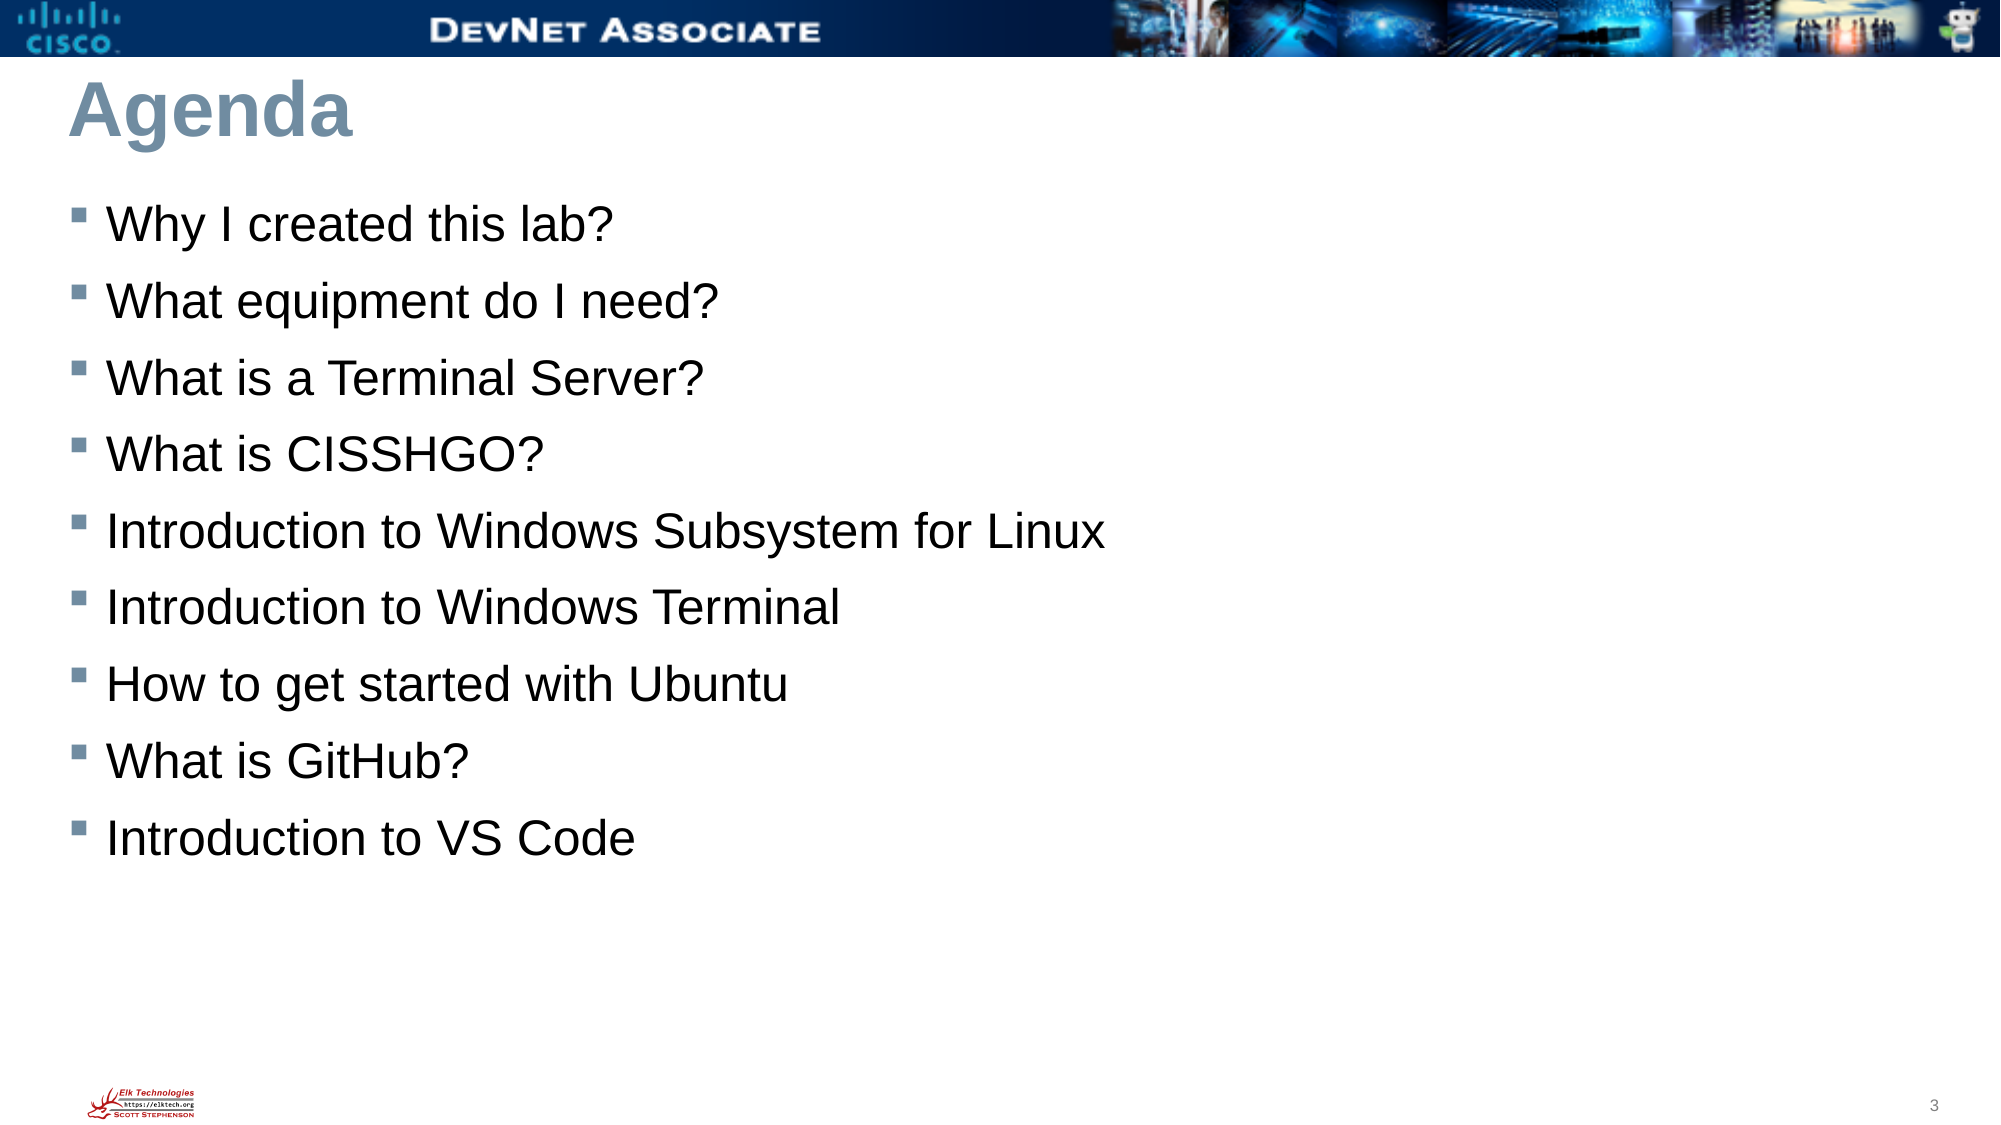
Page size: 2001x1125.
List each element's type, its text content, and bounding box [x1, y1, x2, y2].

list Why I created this lab? What equipment do I need? What is a Terminal Server? What is CISSHGO? Introduction to Windows Subsystem for Linux Introduction to Windows Terminal How to get started with Ubuntu What is GitHub? Introduction to VS Code [52, 184, 1953, 1083]
picture [0, 0, 2000, 57]
title Agenda [52, 61, 1953, 184]
picture [87, 1087, 195, 1120]
